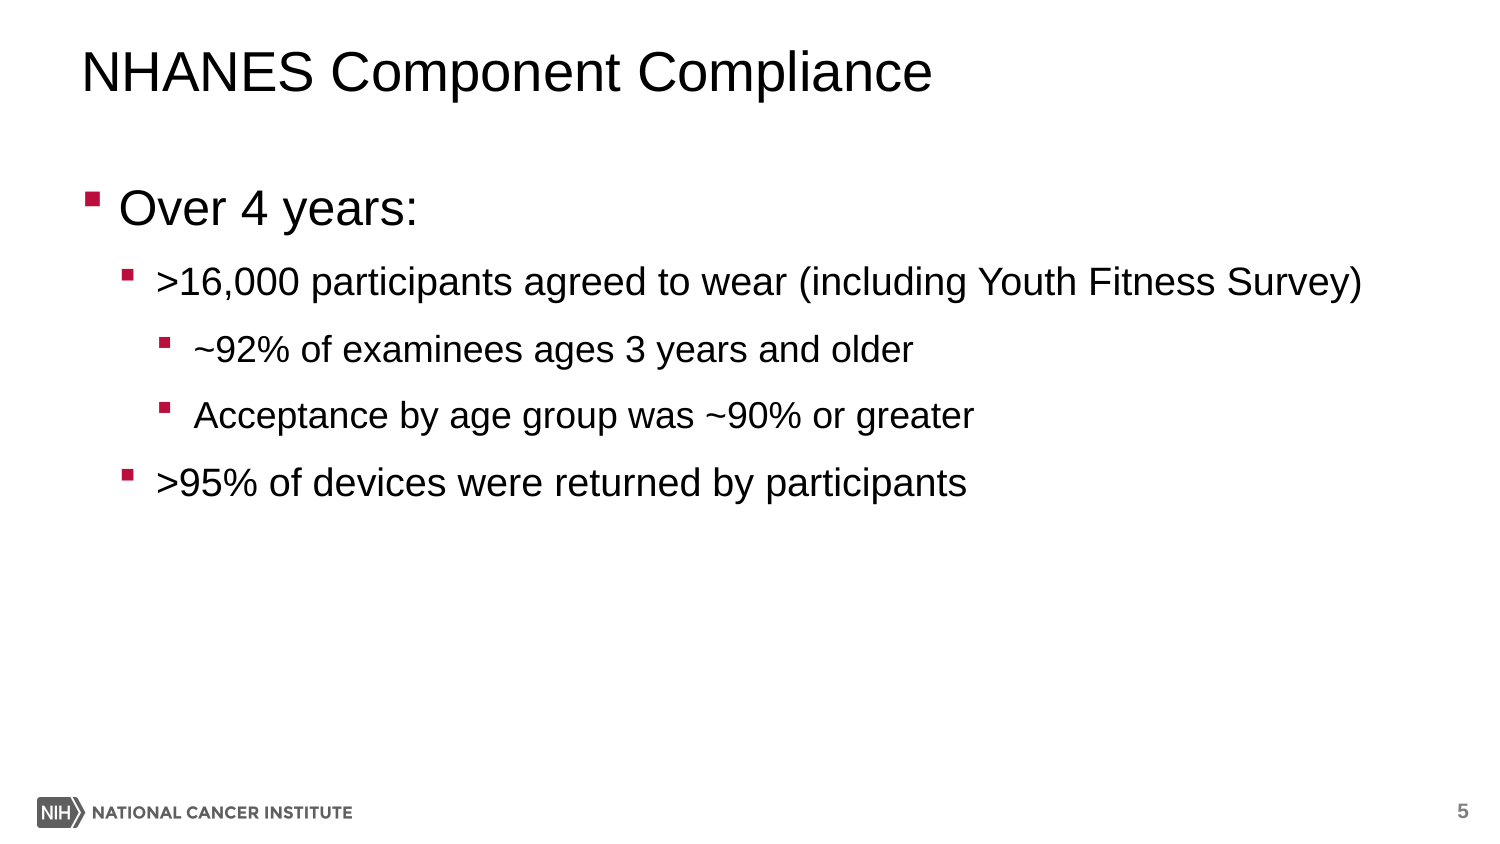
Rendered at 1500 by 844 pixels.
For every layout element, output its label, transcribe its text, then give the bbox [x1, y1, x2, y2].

list Over 4 years: >16,000 participants agreed to wear (including Youth Fitness Survey) ~92% of examinees ages 3 years and older Acceptance by age group was ~90% or greater >95% of devices were returned by participants [81, 175, 1421, 767]
picture [37, 797, 352, 828]
title NHANES Component Compliance [81, 51, 1421, 104]
